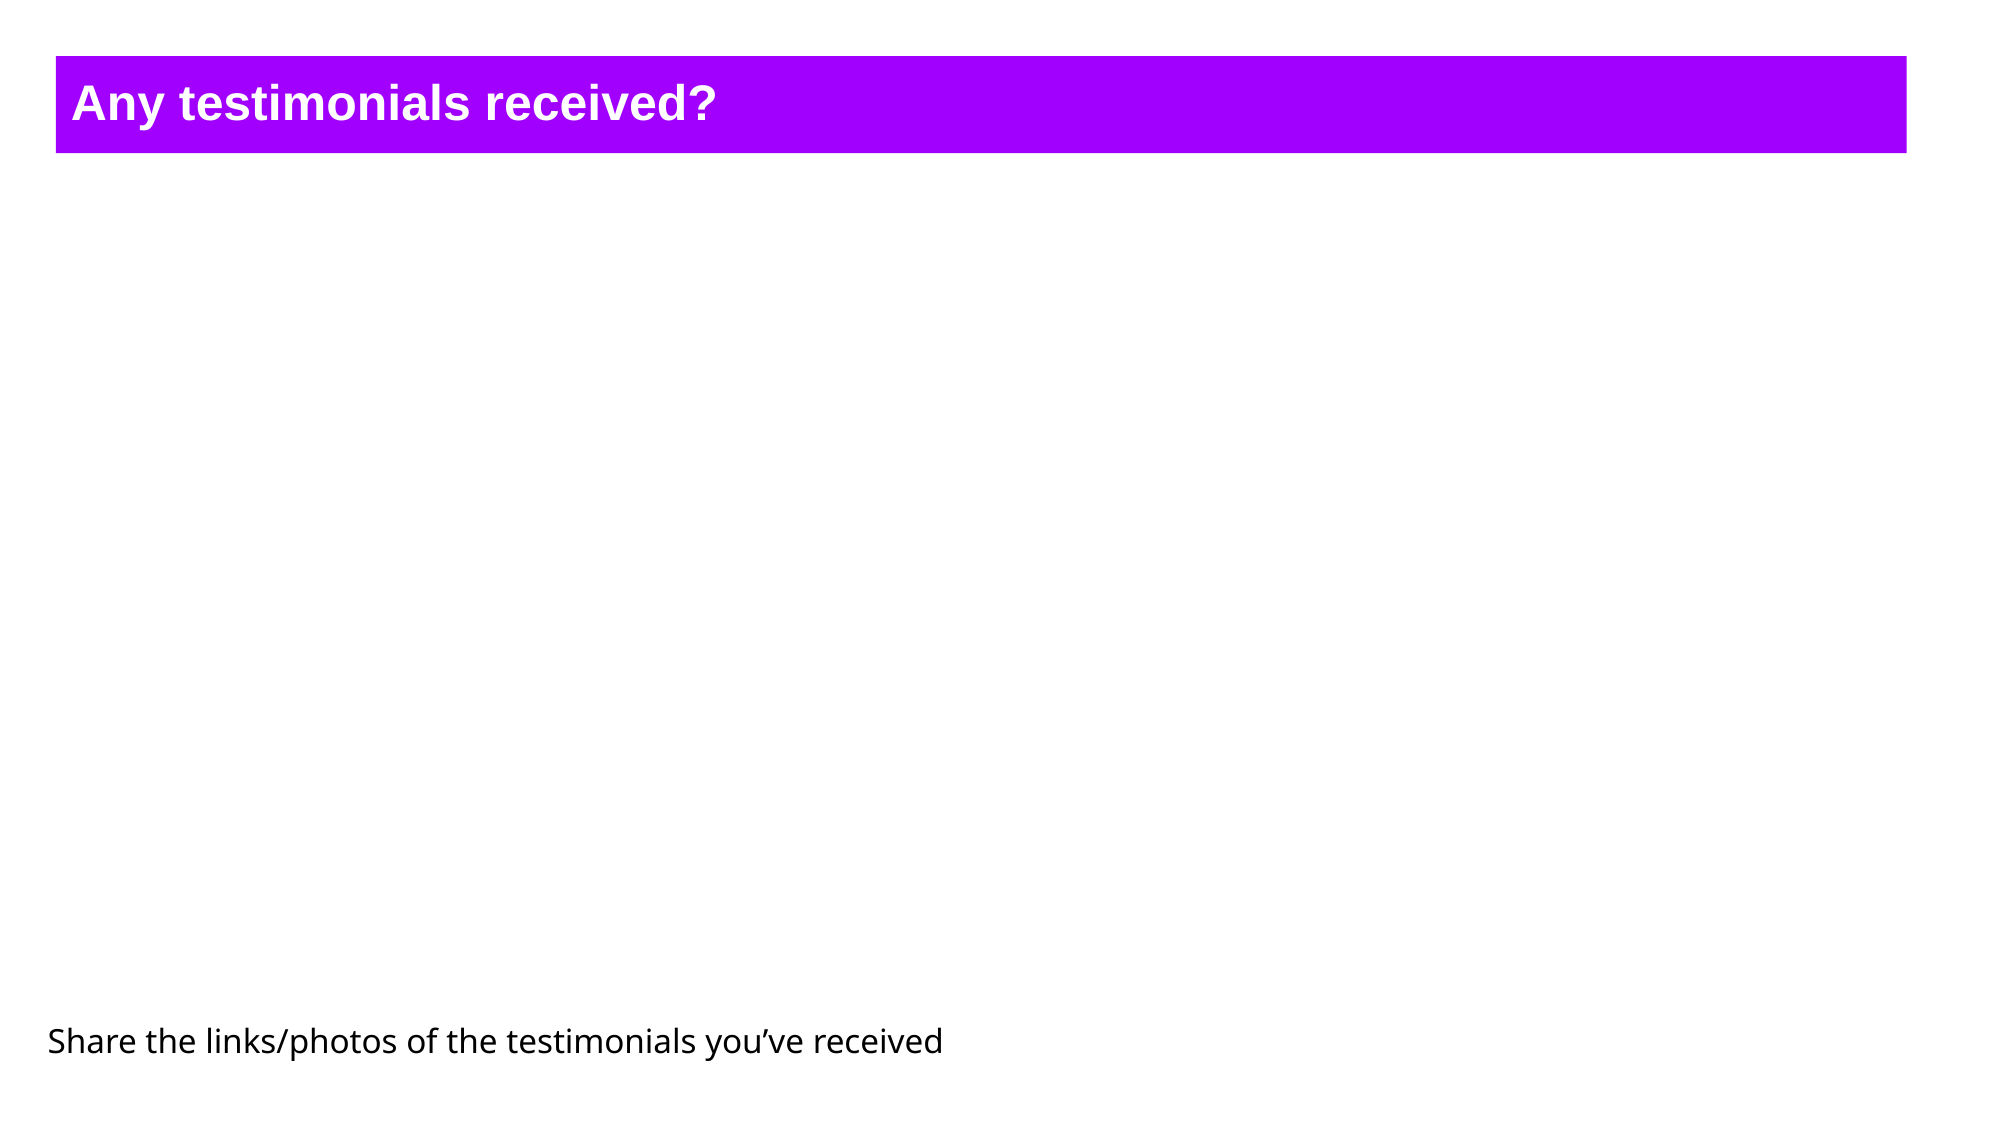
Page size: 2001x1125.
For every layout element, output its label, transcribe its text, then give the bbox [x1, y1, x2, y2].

text_box Share the links/photos of the testimonials you’ve received [33, 1013, 1504, 1068]
title Any testimonials received? [55, 56, 1907, 154]
